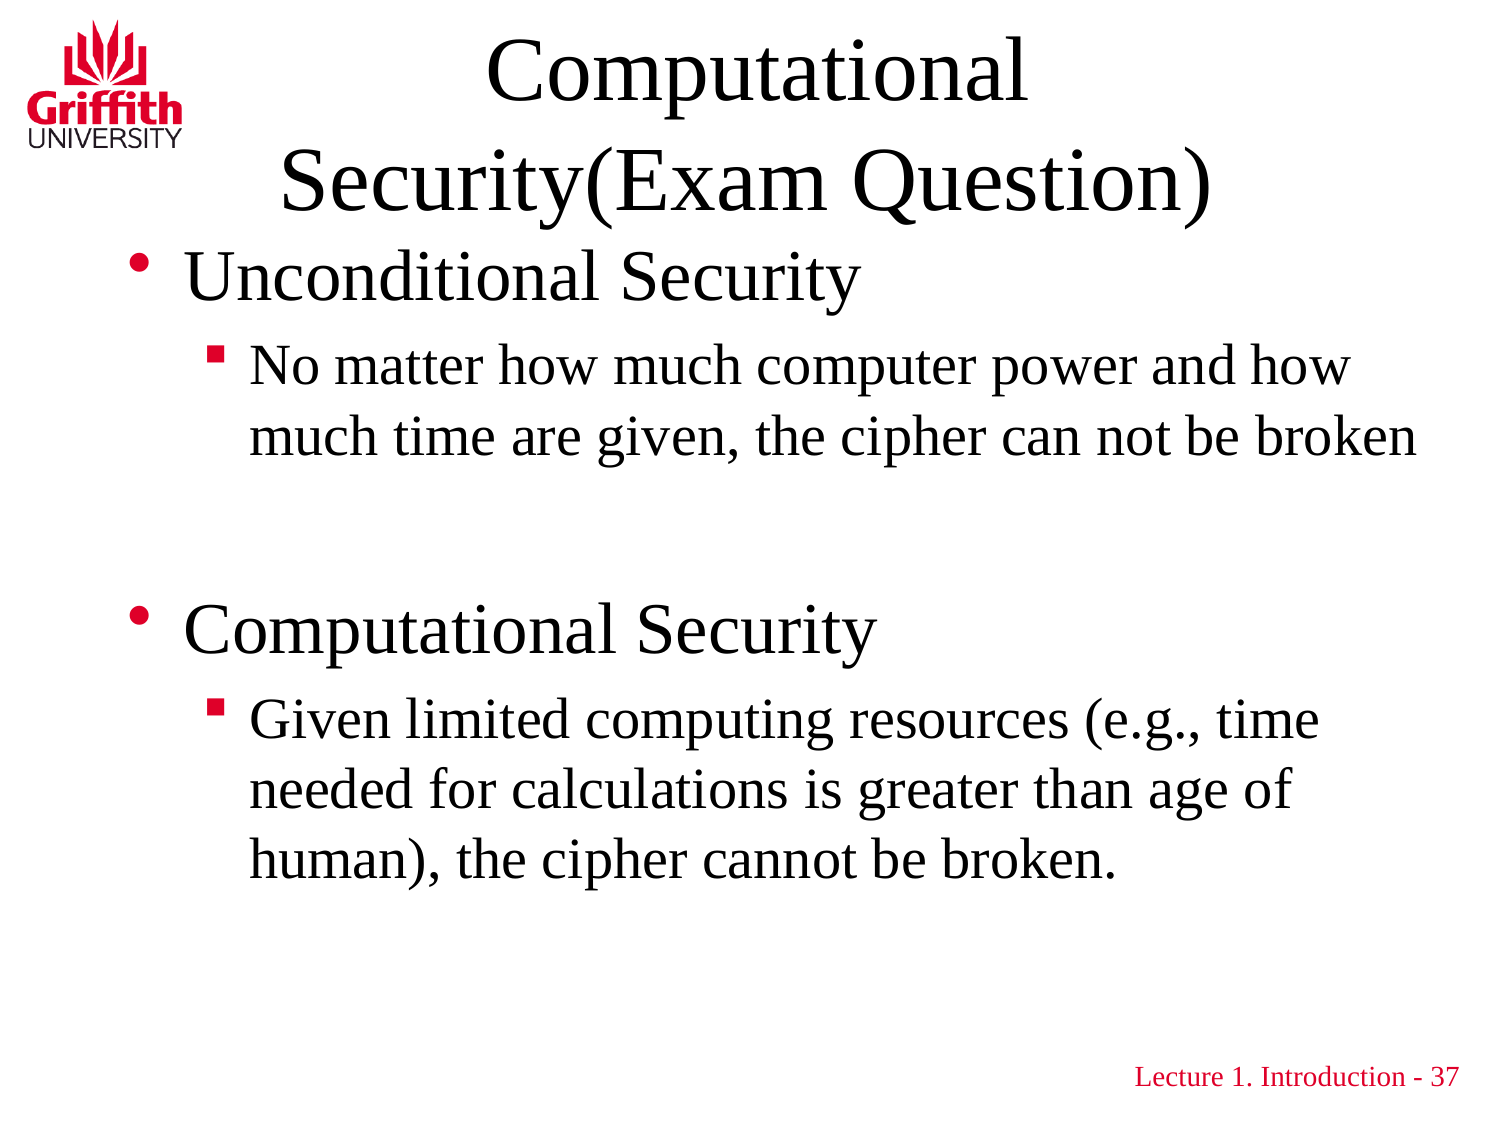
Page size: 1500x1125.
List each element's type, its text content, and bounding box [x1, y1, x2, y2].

title Computational Security(Exam Question) [187, 24, 1330, 213]
picture [23, 15, 186, 151]
list Unconditional Security No matter how much computer power and how much time are given, the cipher can not be broken Computational Security Given limited computing resources (e.g., time needed for calculations is greater than age of human), the cipher cannot be broken. [111, 219, 1463, 1021]
slide_number Lecture 1. Introduction - 37 [1049, 1049, 1476, 1101]
